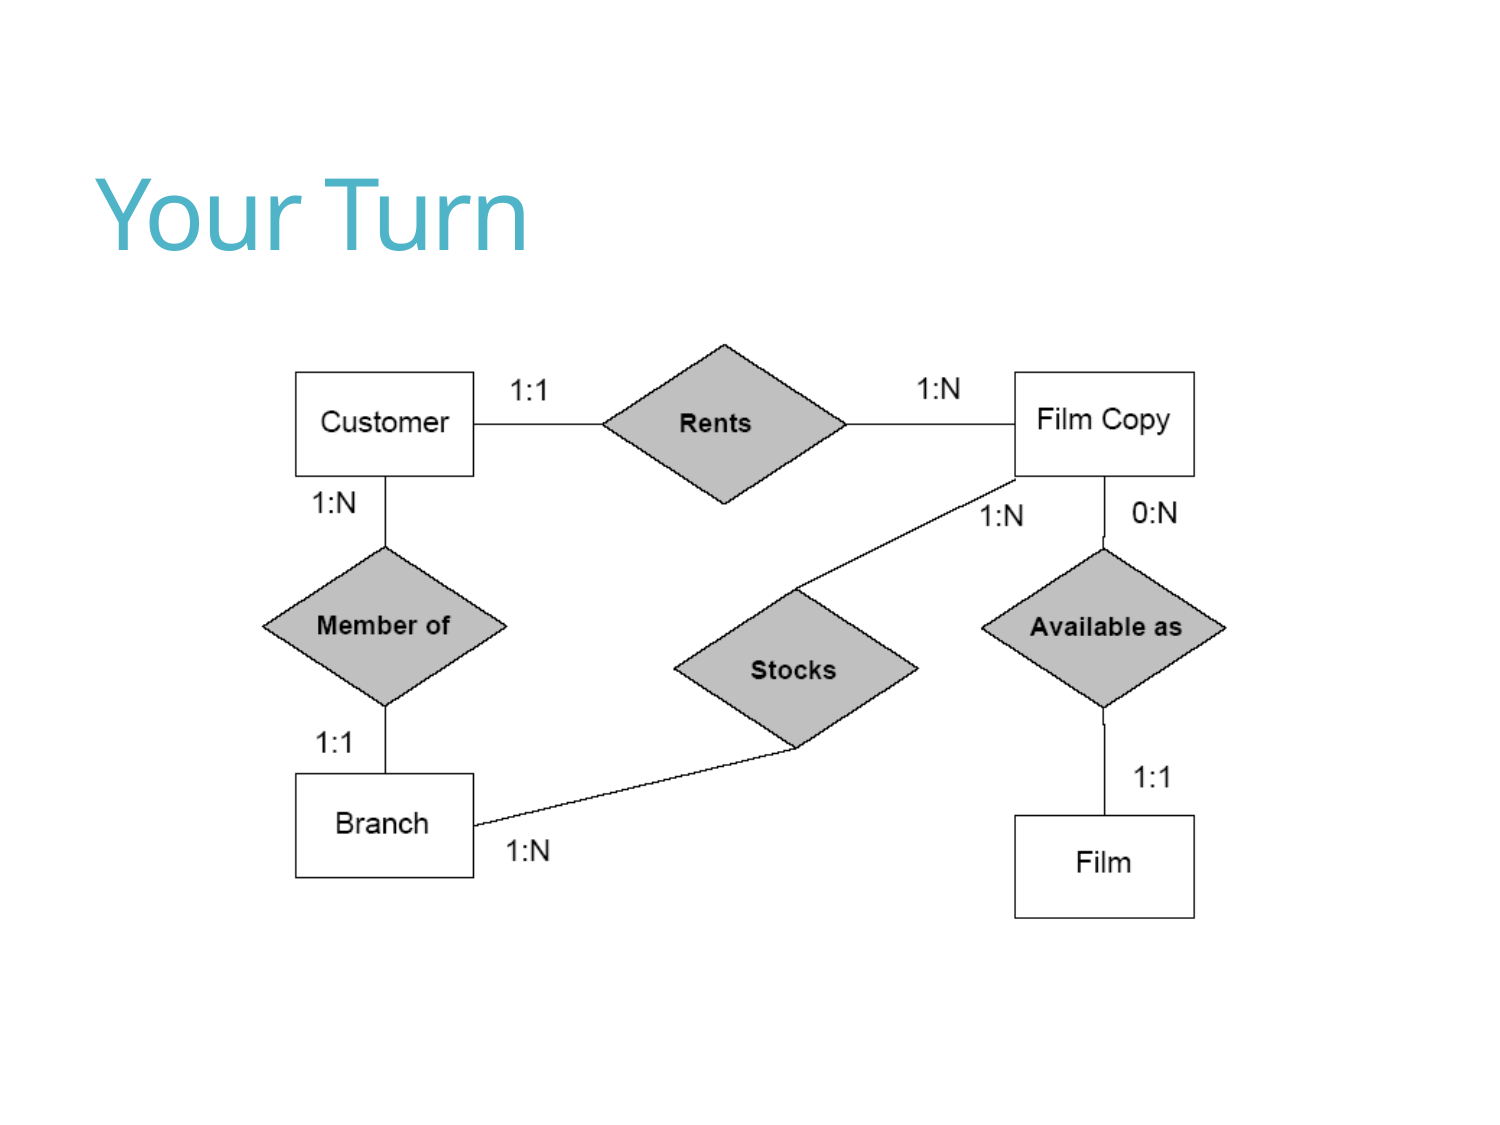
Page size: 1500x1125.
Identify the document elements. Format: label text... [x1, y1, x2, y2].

title Your Turn [80, 81, 1407, 354]
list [239, 326, 1251, 945]
